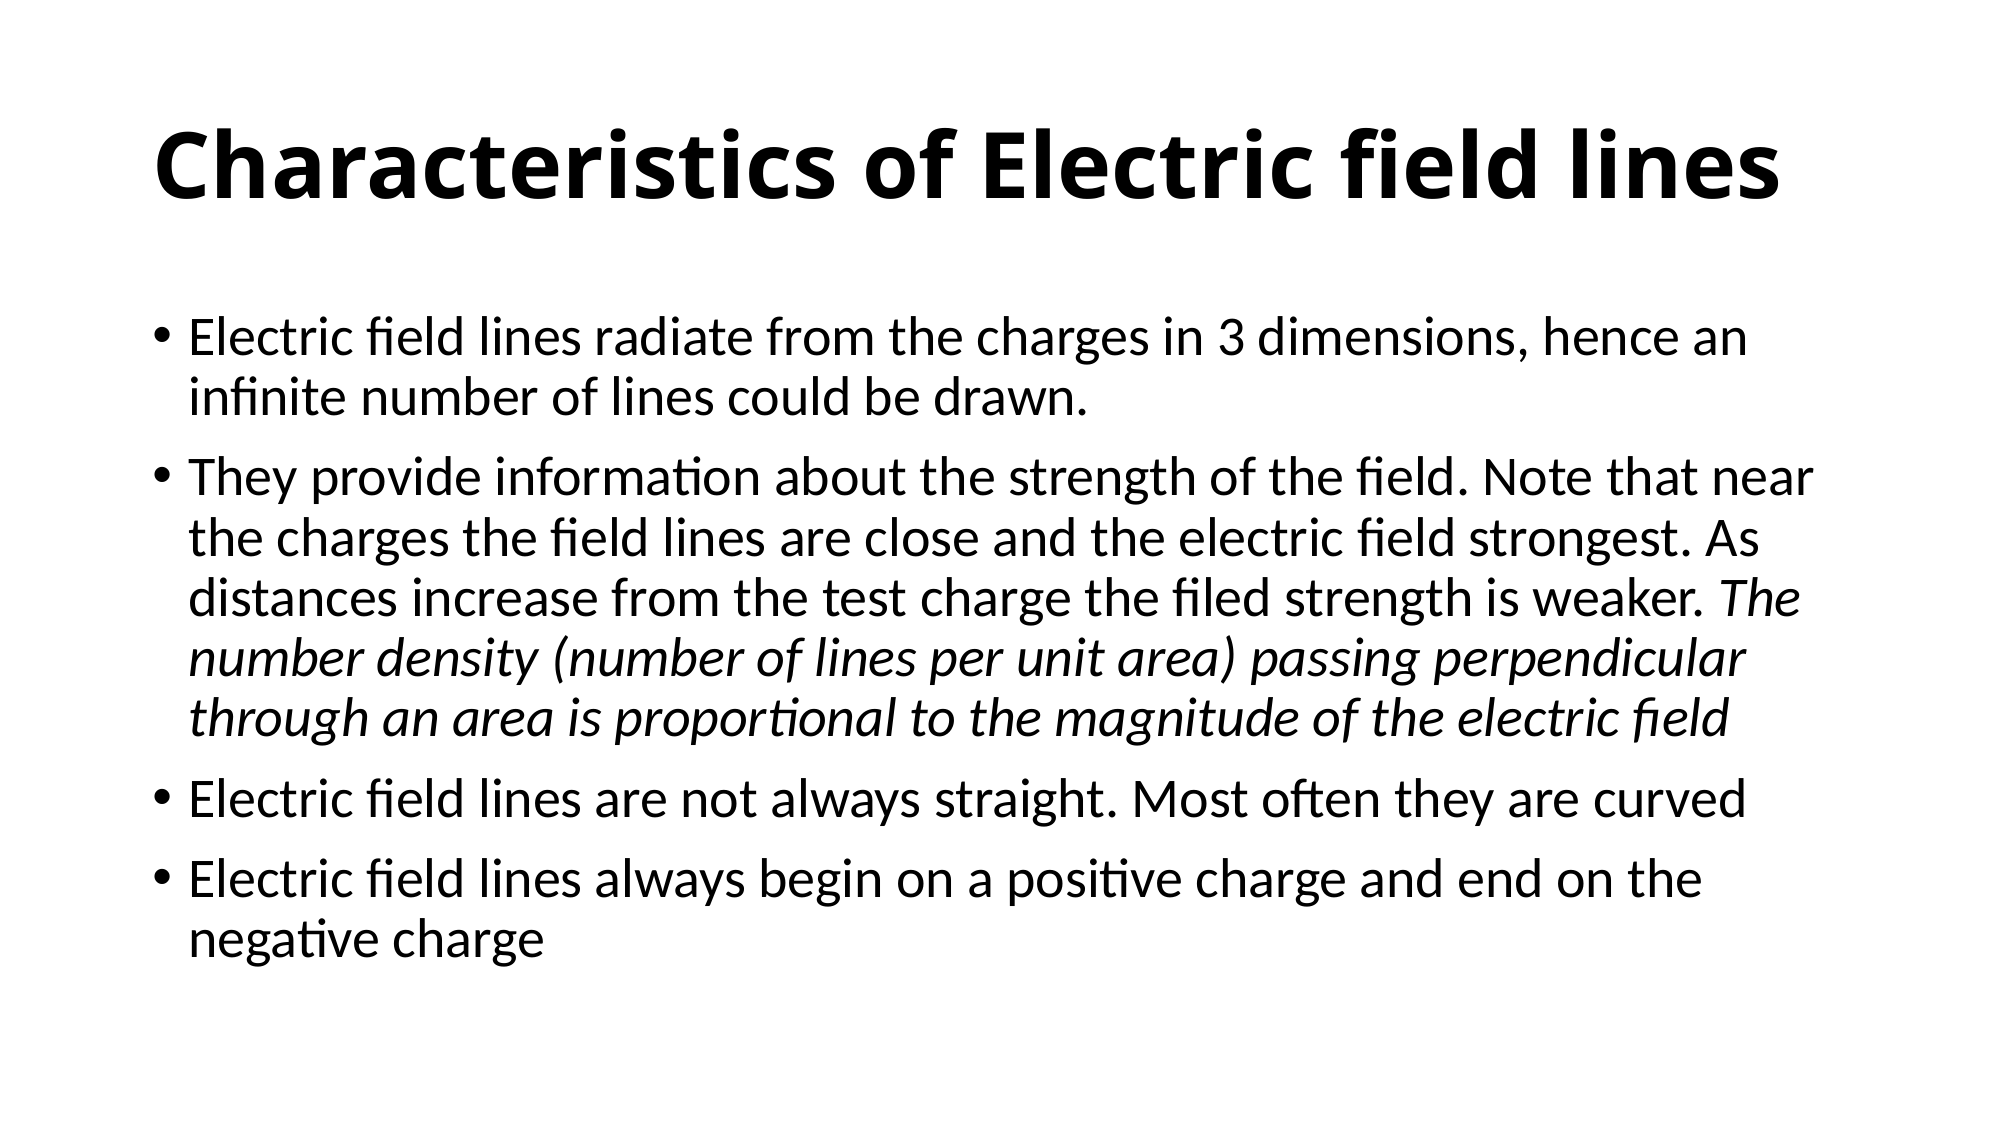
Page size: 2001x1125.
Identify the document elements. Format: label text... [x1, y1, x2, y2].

title Characteristics of Electric field lines [137, 59, 1863, 278]
list Electric field lines radiate from the charges in 3 dimensions, hence an infinite number of lines could be drawn. They provide information about the strength of the field. Note that near the charges the field lines are close and the electric field strongest. As distances increase from the test charge the filed strength is weaker. The number density (number of lines per unit area) passing perpendicular through an area is proportional to the magnitude of the electric field Electric field lines are not always straight. Most often they are curved Electric field lines always begin on a positive charge and end on the negative charge [137, 299, 1863, 1014]
